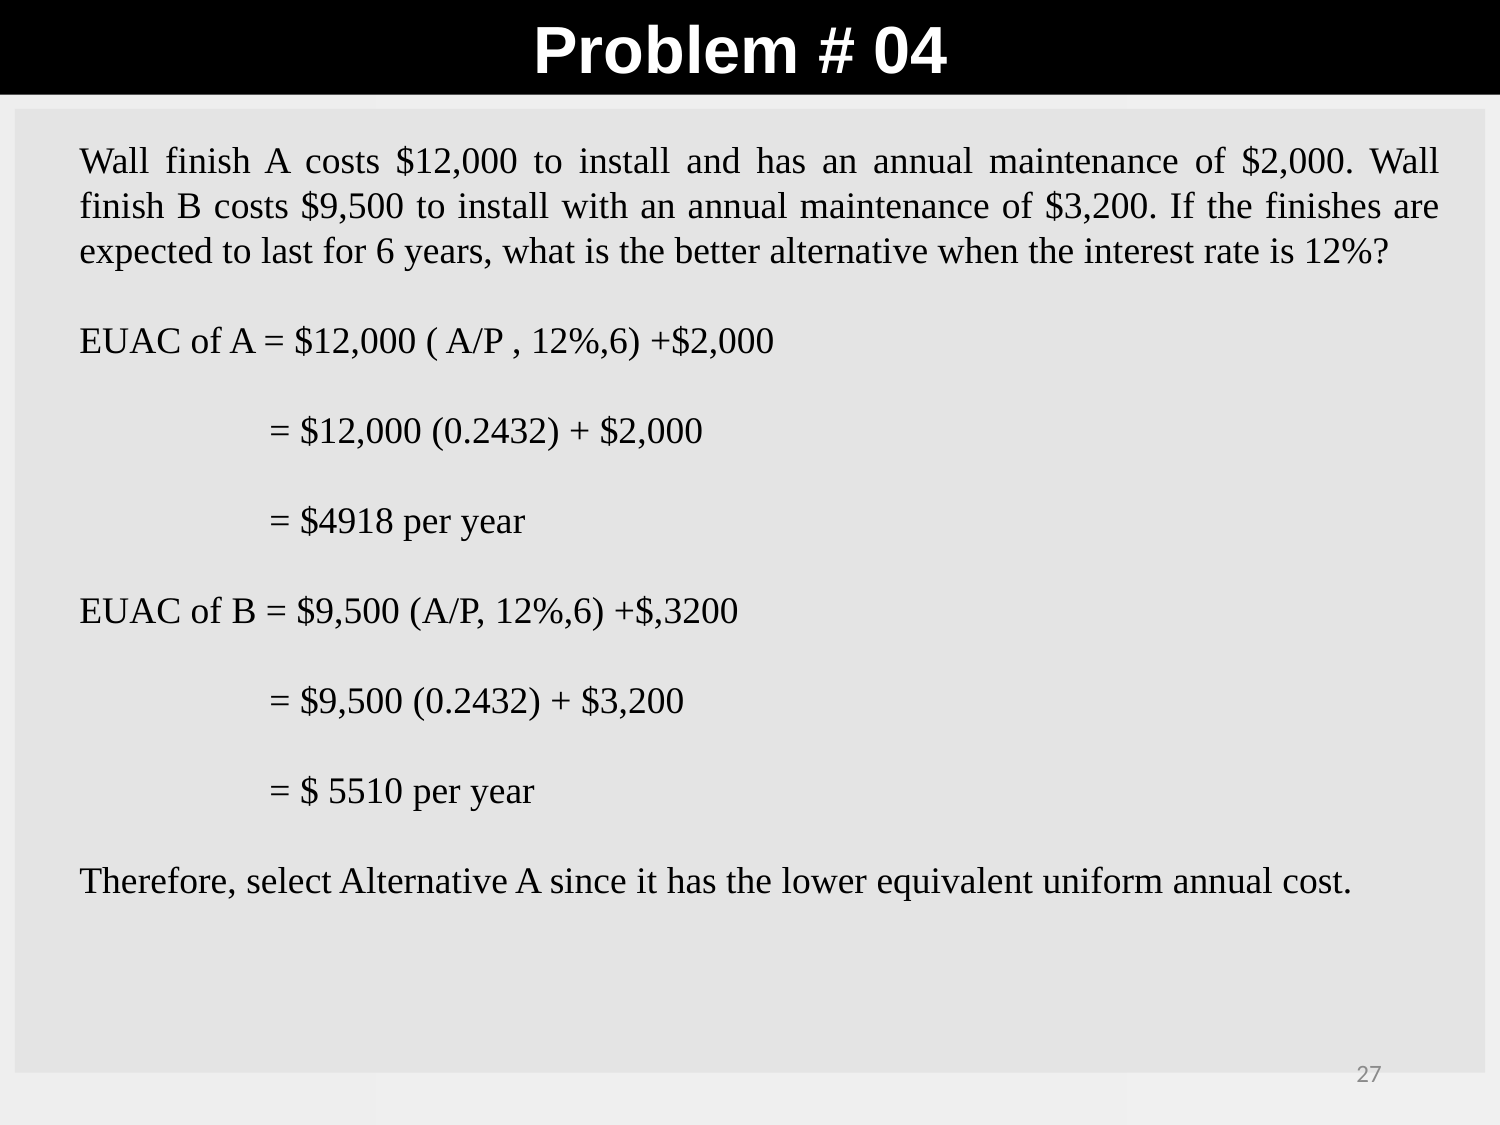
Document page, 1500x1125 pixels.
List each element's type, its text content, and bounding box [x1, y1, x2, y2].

text_box [14, 108, 1486, 1074]
text_box Problem # 04 [0, 0, 1500, 95]
slide_number 27 [1059, 1042, 1397, 1103]
text_box Wall finish A costs $12,000 to install and has an annual maintenance of $2,000. Wall finish B costs $9,500 to install with an annual maintenance of $3,200. If the finishes are expected to last for 6 years, what is the better alternative when the interest rate is 12%? EUAC of A = $12,000 ( A/P , 12%,6) +$2,000 = $12,000 (0.2432) + $2,000 = $4918 per year EUAC of B = $9,500 (A/P, 12%,6) +$,3200 = $9,500 (0.2432) + $3,200 = $ 5510 per year Therefore, select Alternative A since it has the lower equivalent uniform annual cost. [64, 128, 1457, 909]
